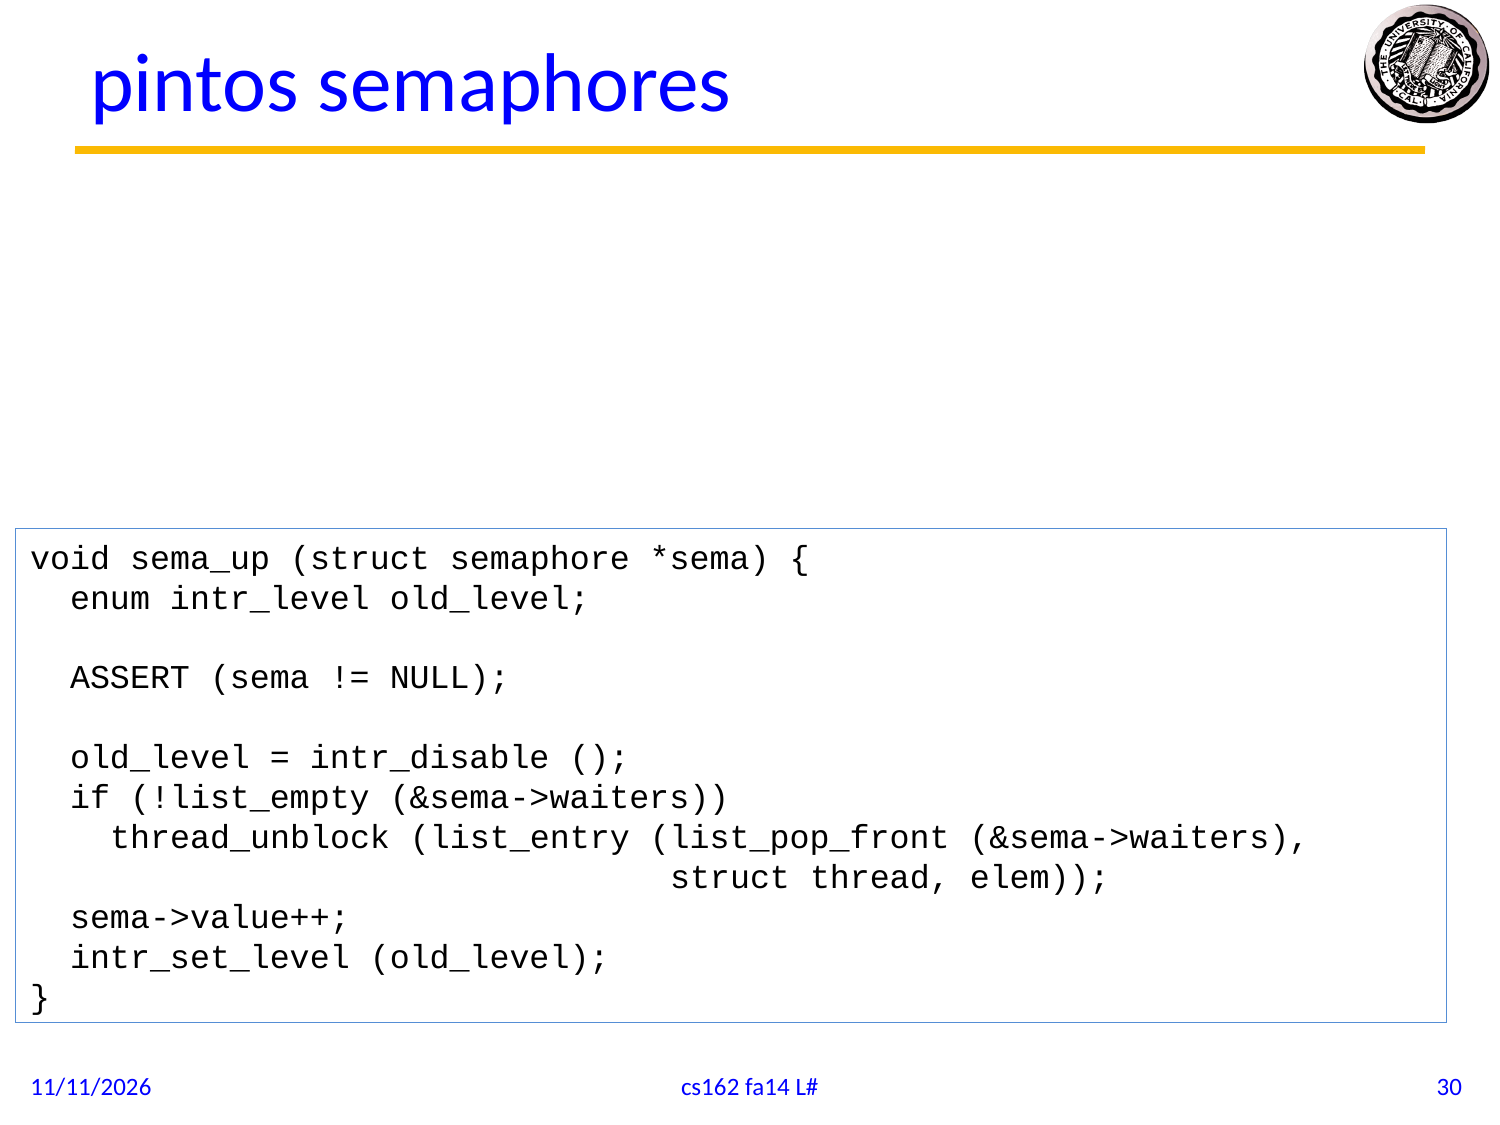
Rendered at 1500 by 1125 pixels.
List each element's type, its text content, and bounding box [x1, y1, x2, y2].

title pintos semaphores [75, 6, 1425, 150]
picture [1350, 0, 1500, 127]
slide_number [15, 1055, 366, 1115]
footer cs162 fa14 L# [512, 1055, 988, 1115]
slide_number 30 [1127, 1055, 1478, 1115]
text_box void sema_up (struct semaphore *sema) { enum intr_level old_level; ASSERT (sema != NULL); old_level = intr_disable (); if (!list_empty (&sema->waiters)) thread_unblock (list_entry (list_pop_front (&sema->waiters), struct thread, elem)); sema->value++; intr_set_level (old_level); } [15, 528, 1447, 1023]
